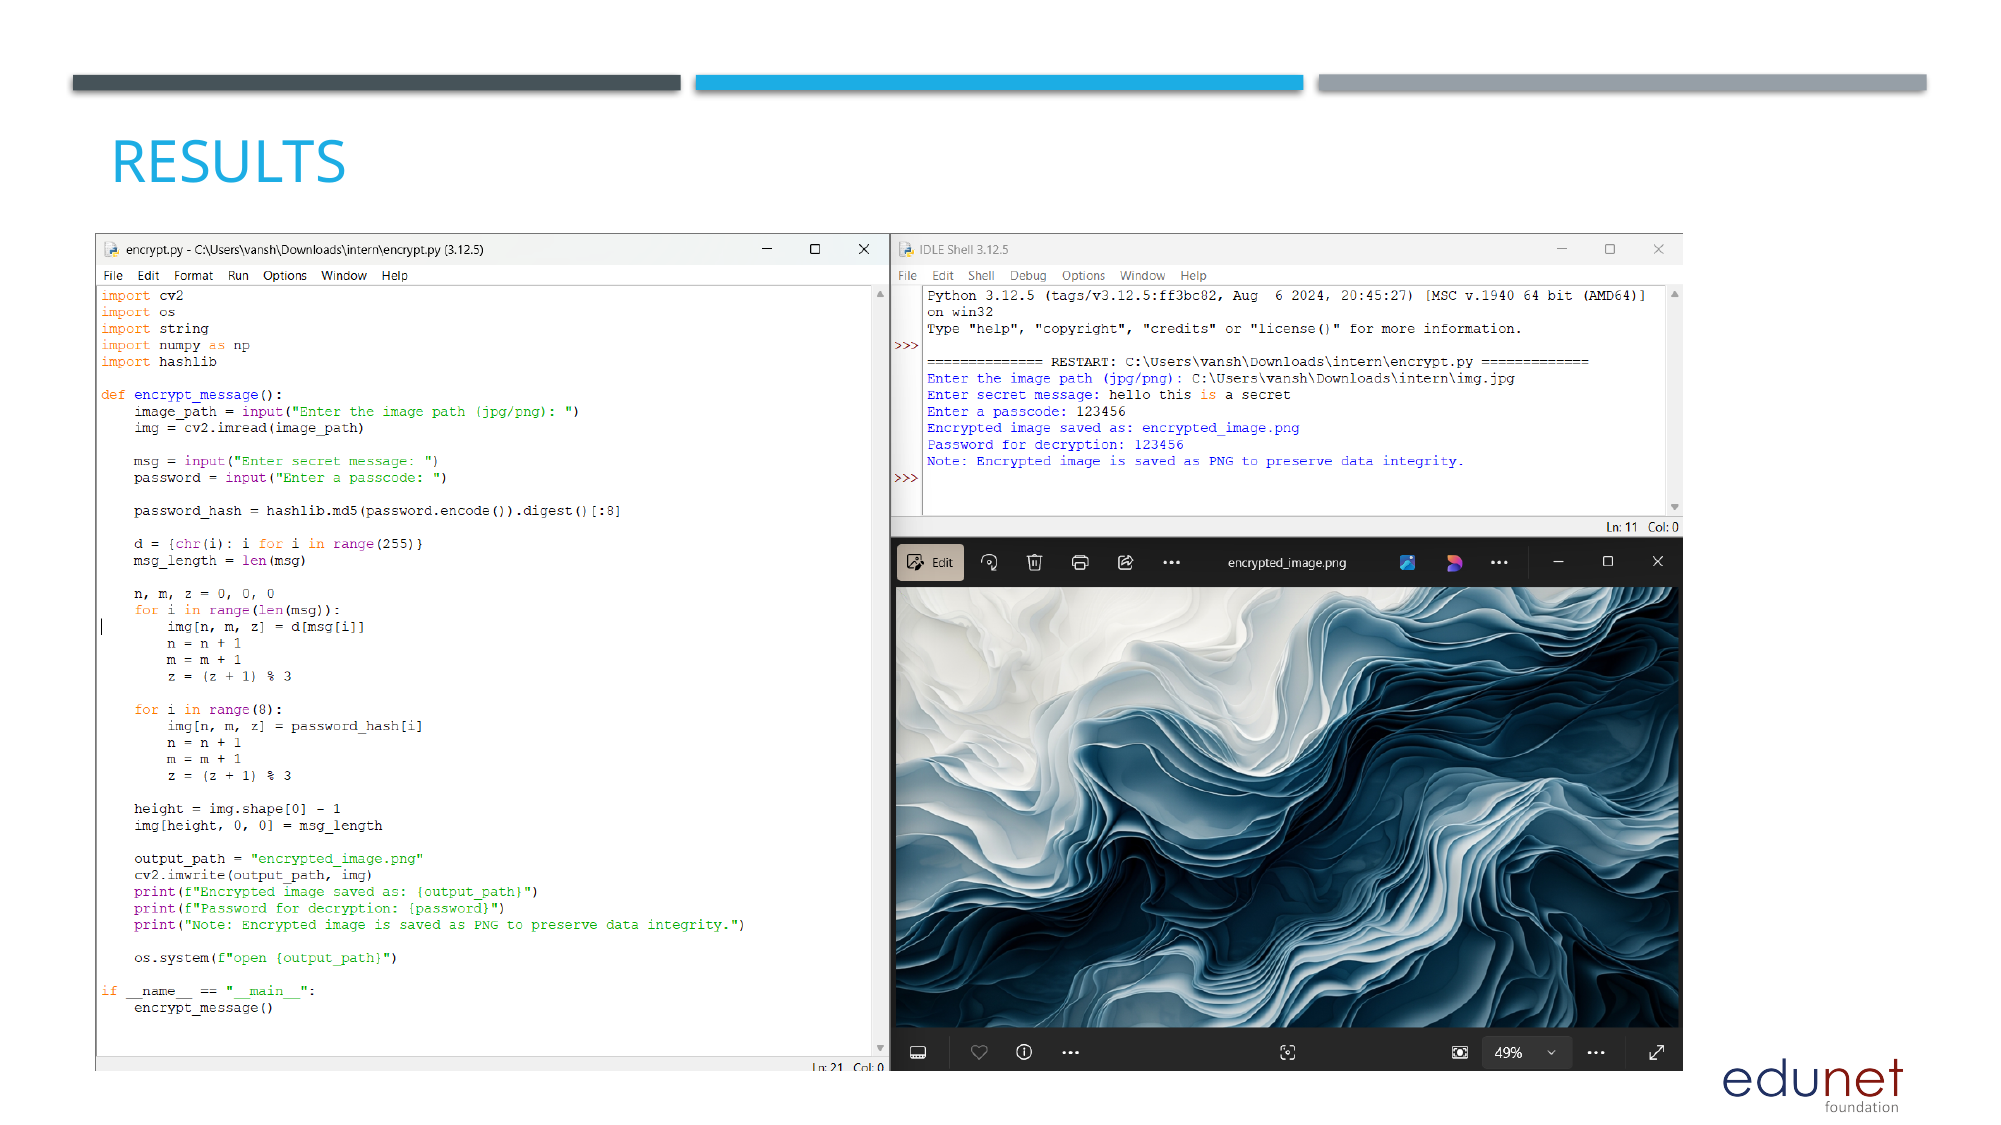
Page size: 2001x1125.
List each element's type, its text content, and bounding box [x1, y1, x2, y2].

title Results [95, 115, 1905, 203]
picture [1719, 1056, 1905, 1116]
picture [94, 233, 1684, 1072]
